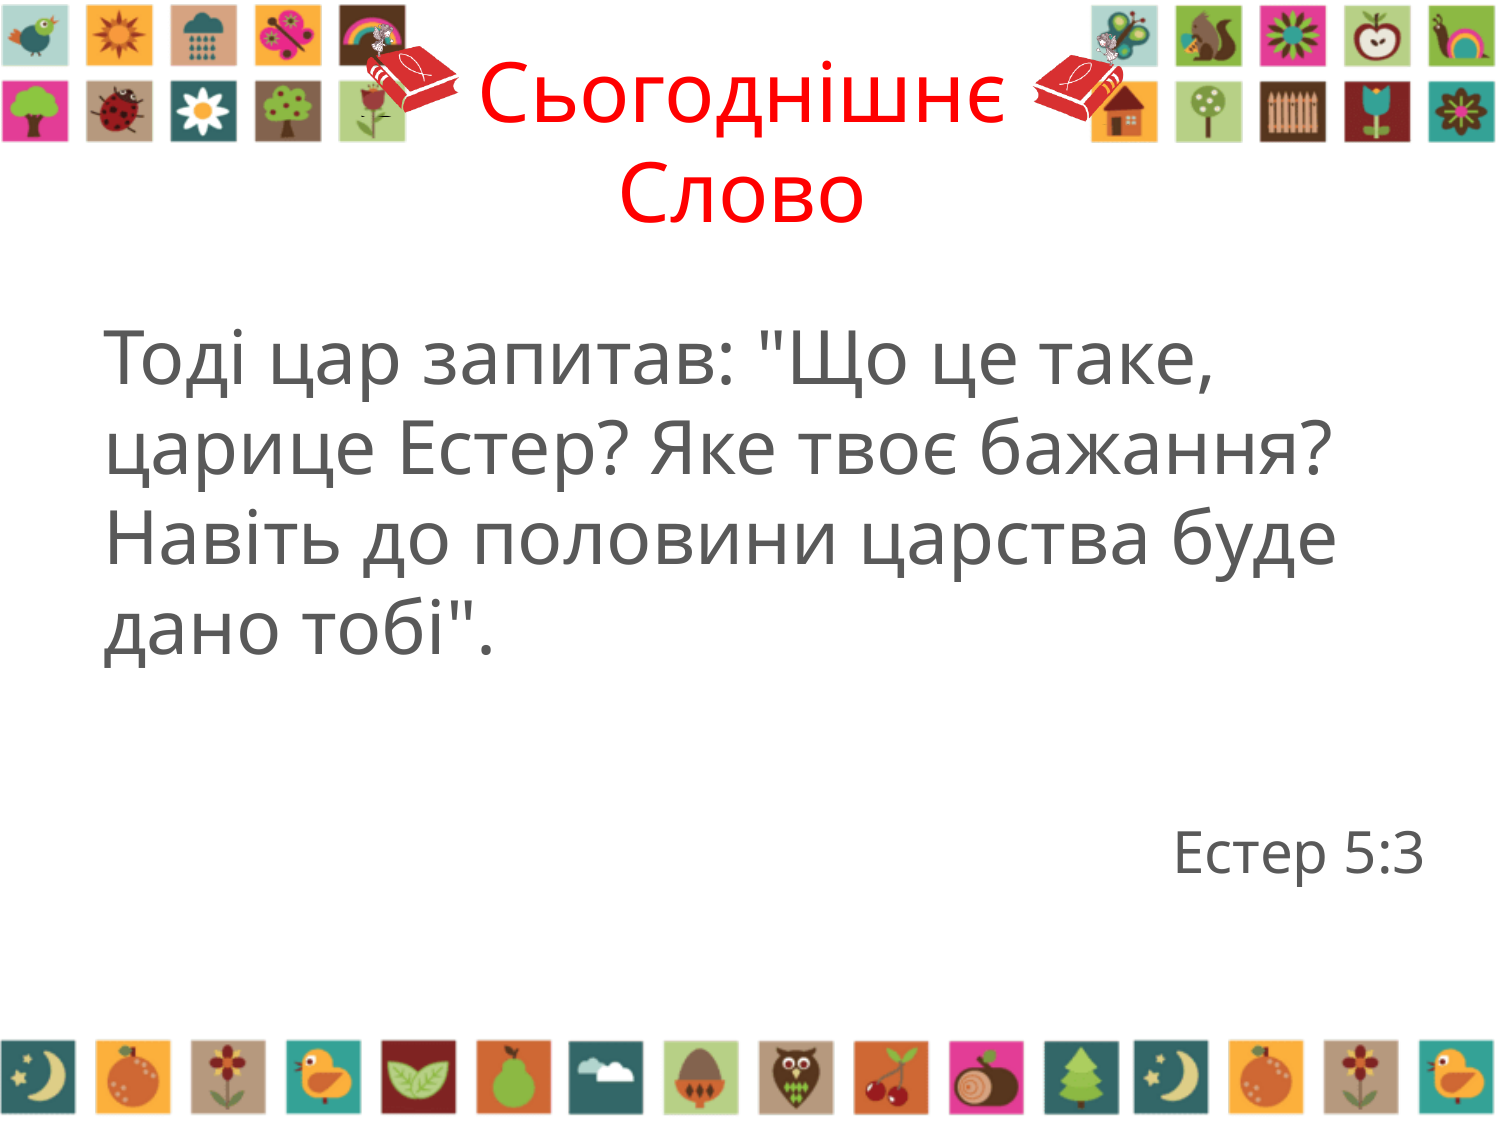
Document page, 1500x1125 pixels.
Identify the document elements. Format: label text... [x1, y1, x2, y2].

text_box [0, 1028, 1500, 1118]
picture [0, 3, 491, 150]
text_box Естер 5:3 [808, 807, 1441, 893]
picture [1001, 3, 1500, 150]
text_box Тоді цар запитав: "Що це таке, царице Естер? Яке твоє бажання? Навіть до половини царства буде дано тобі". [88, 302, 1436, 678]
text_box Сьогоднішнє Слово [409, 32, 1075, 247]
